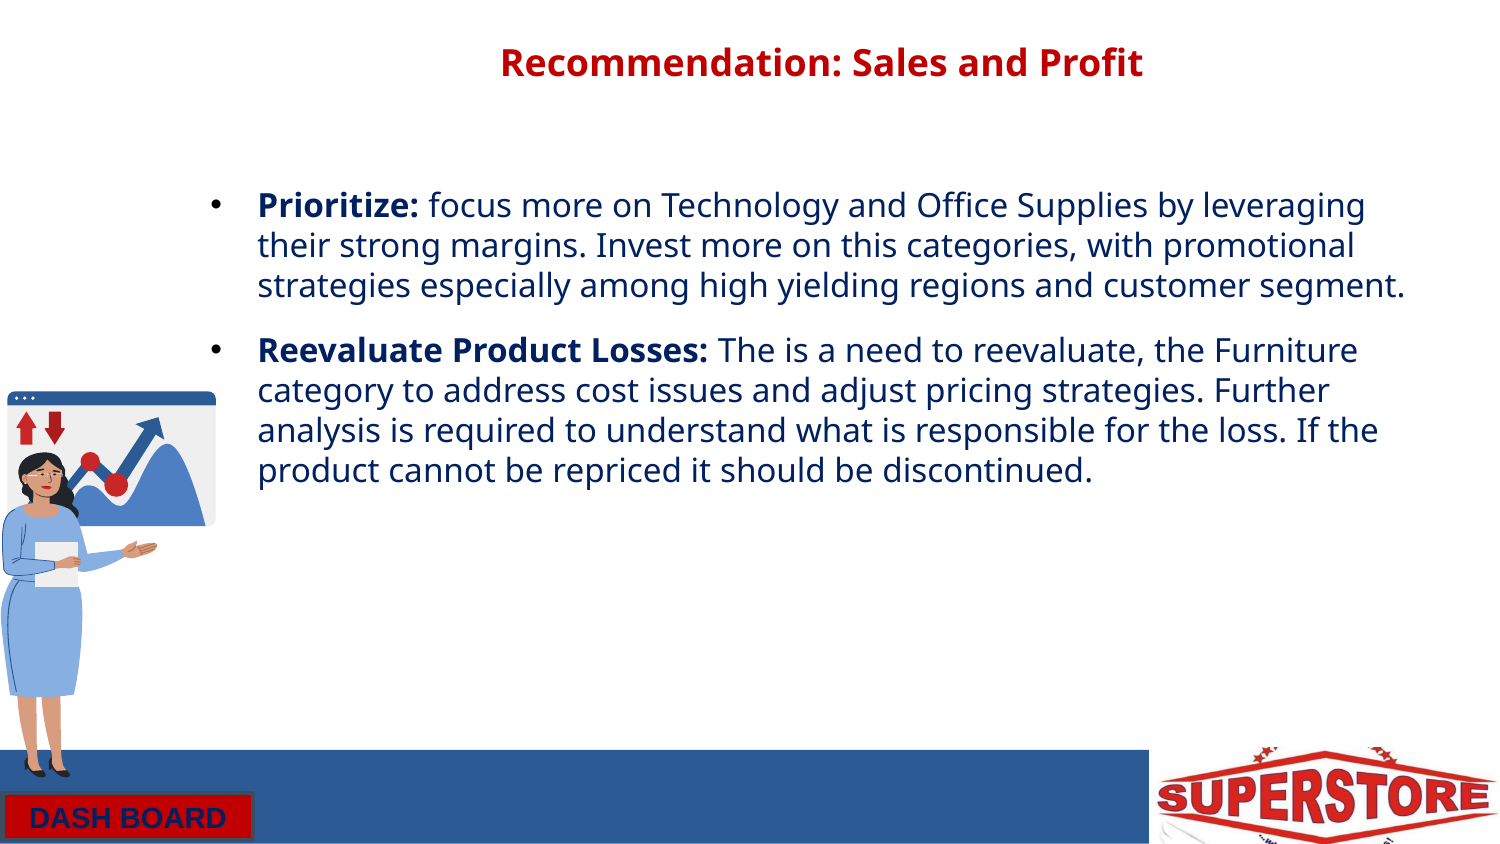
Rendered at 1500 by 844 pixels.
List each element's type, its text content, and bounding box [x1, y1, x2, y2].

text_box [7, 391, 216, 527]
text_box DASH BOARD [0, 791, 255, 842]
text_box Prioritize: focus more on Technology and Office Supplies by leveraging their strong margins. Invest more on this categories, with promotional strategies especially among high yielding regions and customer segment. Reevaluate Product Losses: The is a need to reevaluate, the Furniture category to address cost issues and adjust pricing strategies. Further analysis is required to understand what is responsible for the loss. If the product cannot be repriced it should be discontinued. [195, 177, 1452, 497]
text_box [0, 452, 158, 778]
picture [1148, 747, 1500, 844]
title Recommendation: Sales and Profit [357, 24, 1297, 99]
